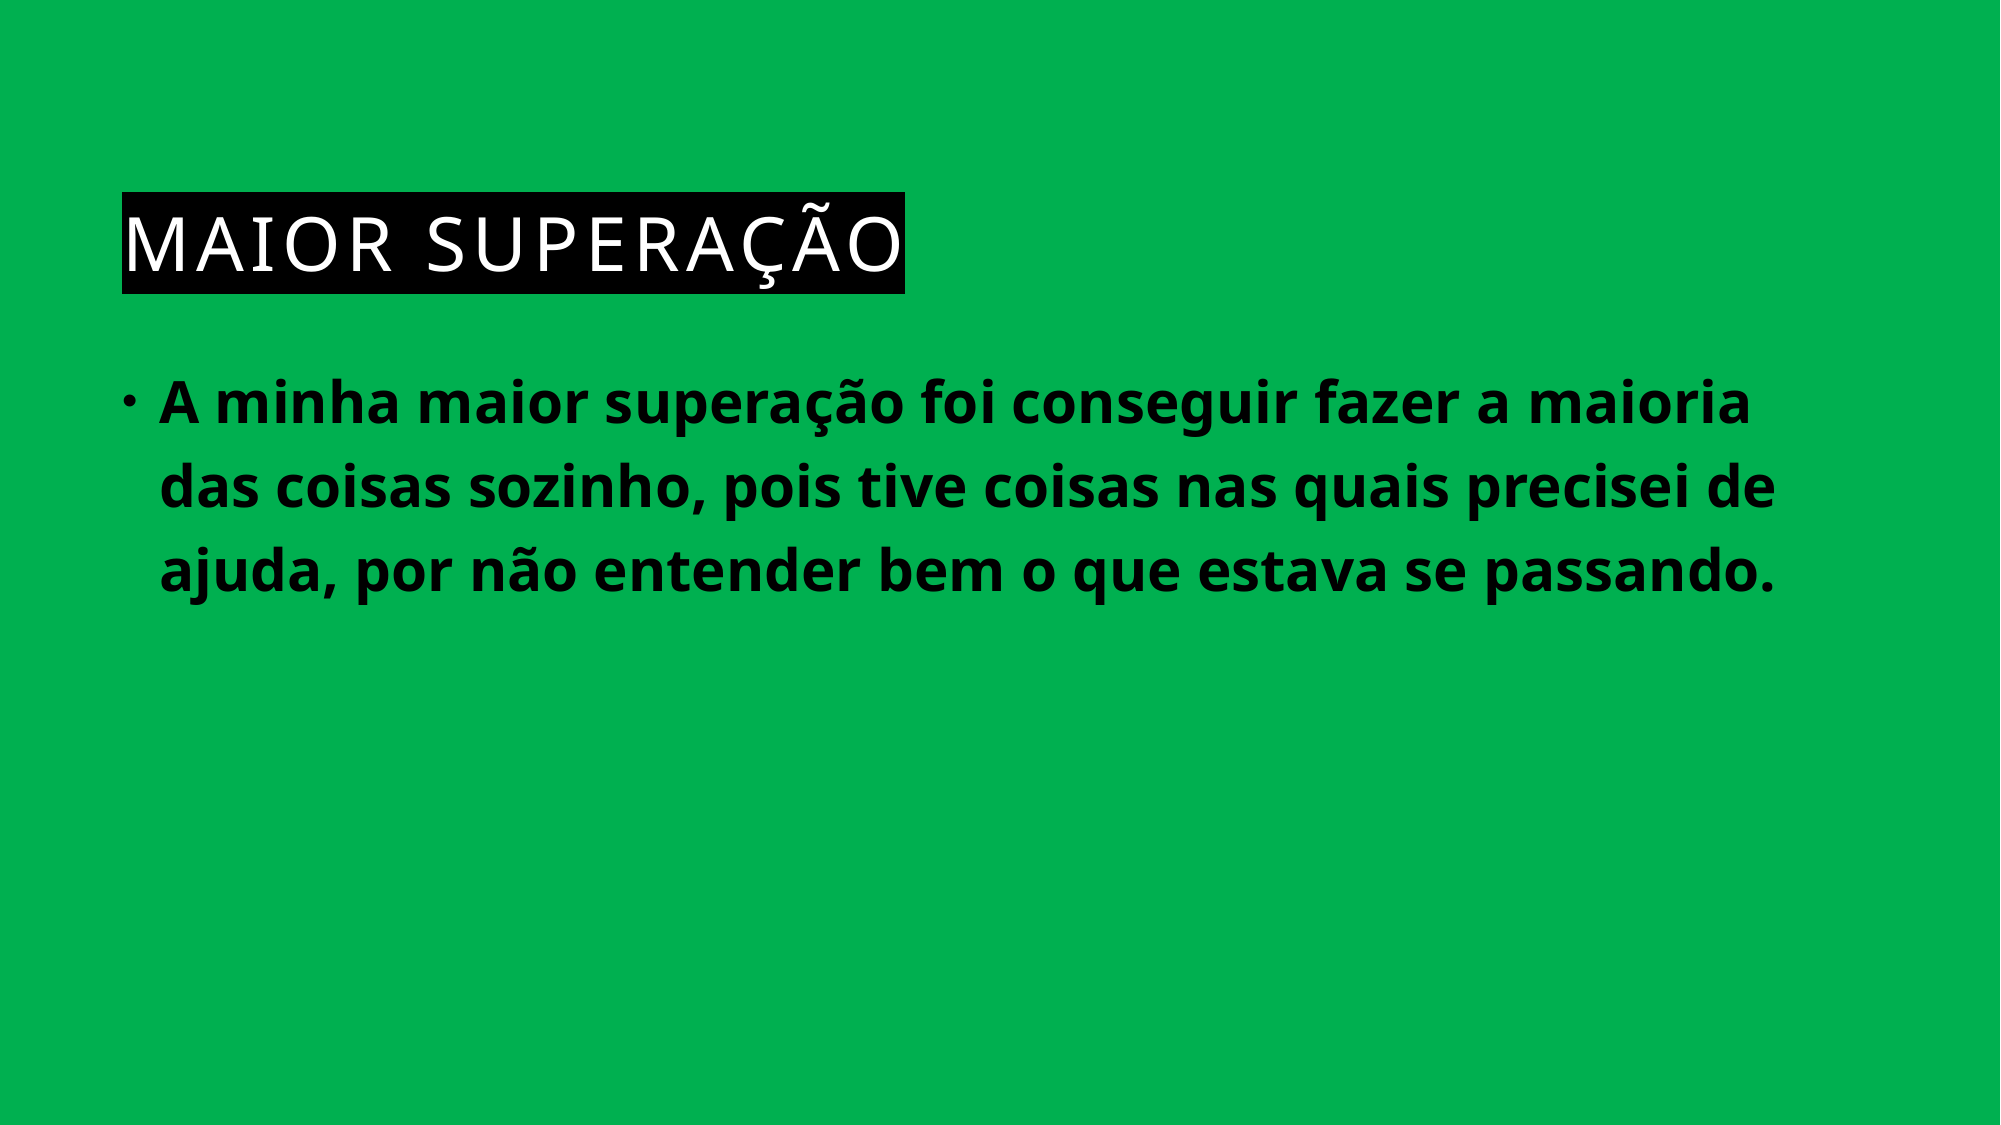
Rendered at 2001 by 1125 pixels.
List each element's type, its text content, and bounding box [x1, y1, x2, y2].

list A minha maior superação foi conseguir fazer a maioria das coisas sozinho, pois tive coisas nas quais precisei de ajuda, por não entender bem o que estava se passando. [107, 343, 1850, 975]
title Maior superação [107, 106, 1850, 295]
